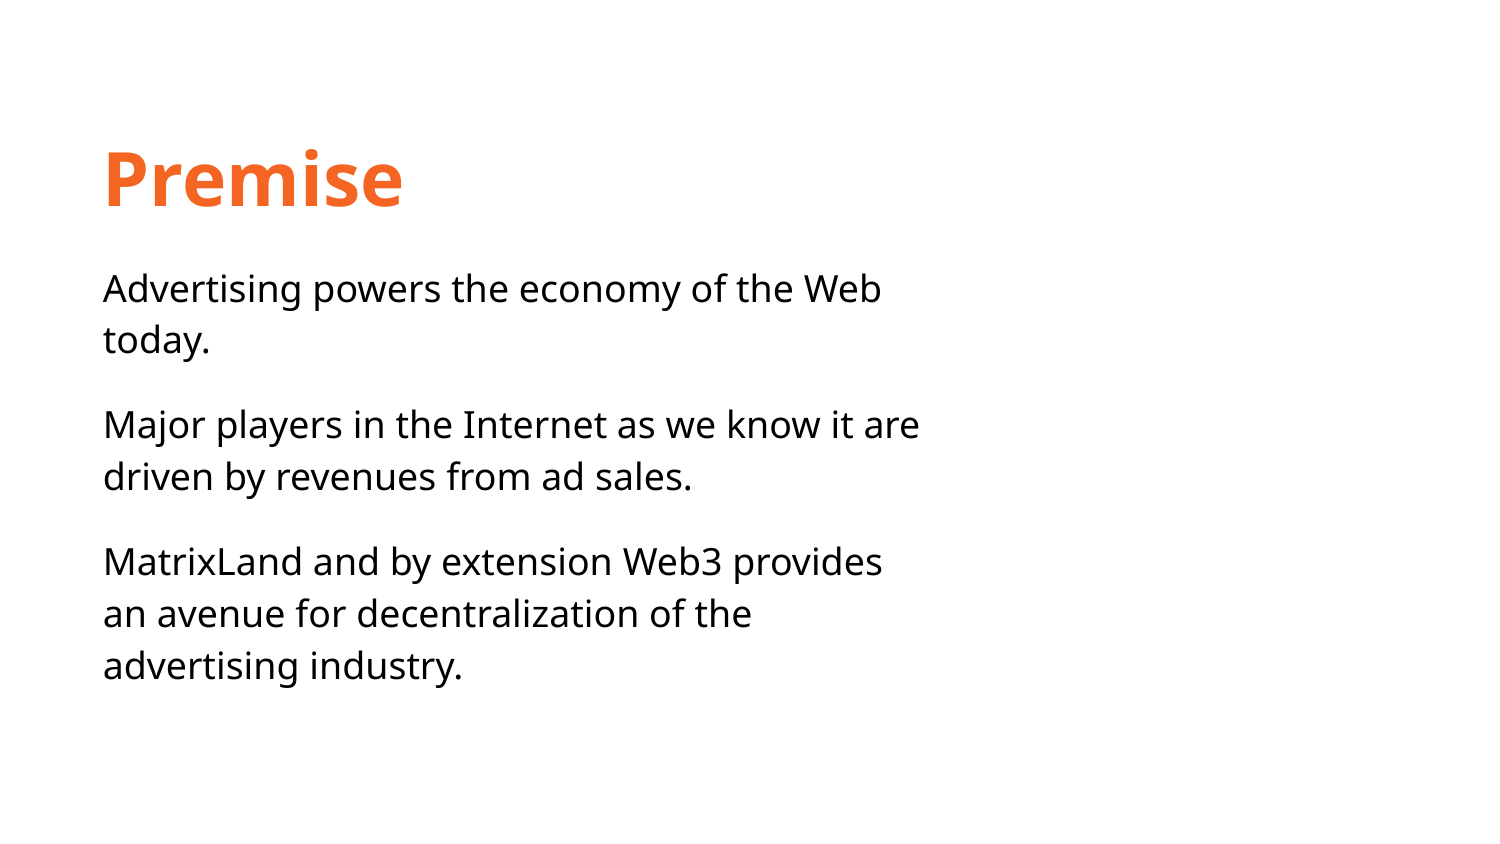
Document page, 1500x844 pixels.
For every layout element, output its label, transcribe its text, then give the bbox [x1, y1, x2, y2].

title Advertising powers the economy of the Web today. Major players in the Internet as we know it are driven by revenues from ad sales. MatrixLand and by extension Web3 provides an avenue for decentralization of the advertising industry. [87, 242, 941, 746]
title Premise [87, 116, 941, 242]
